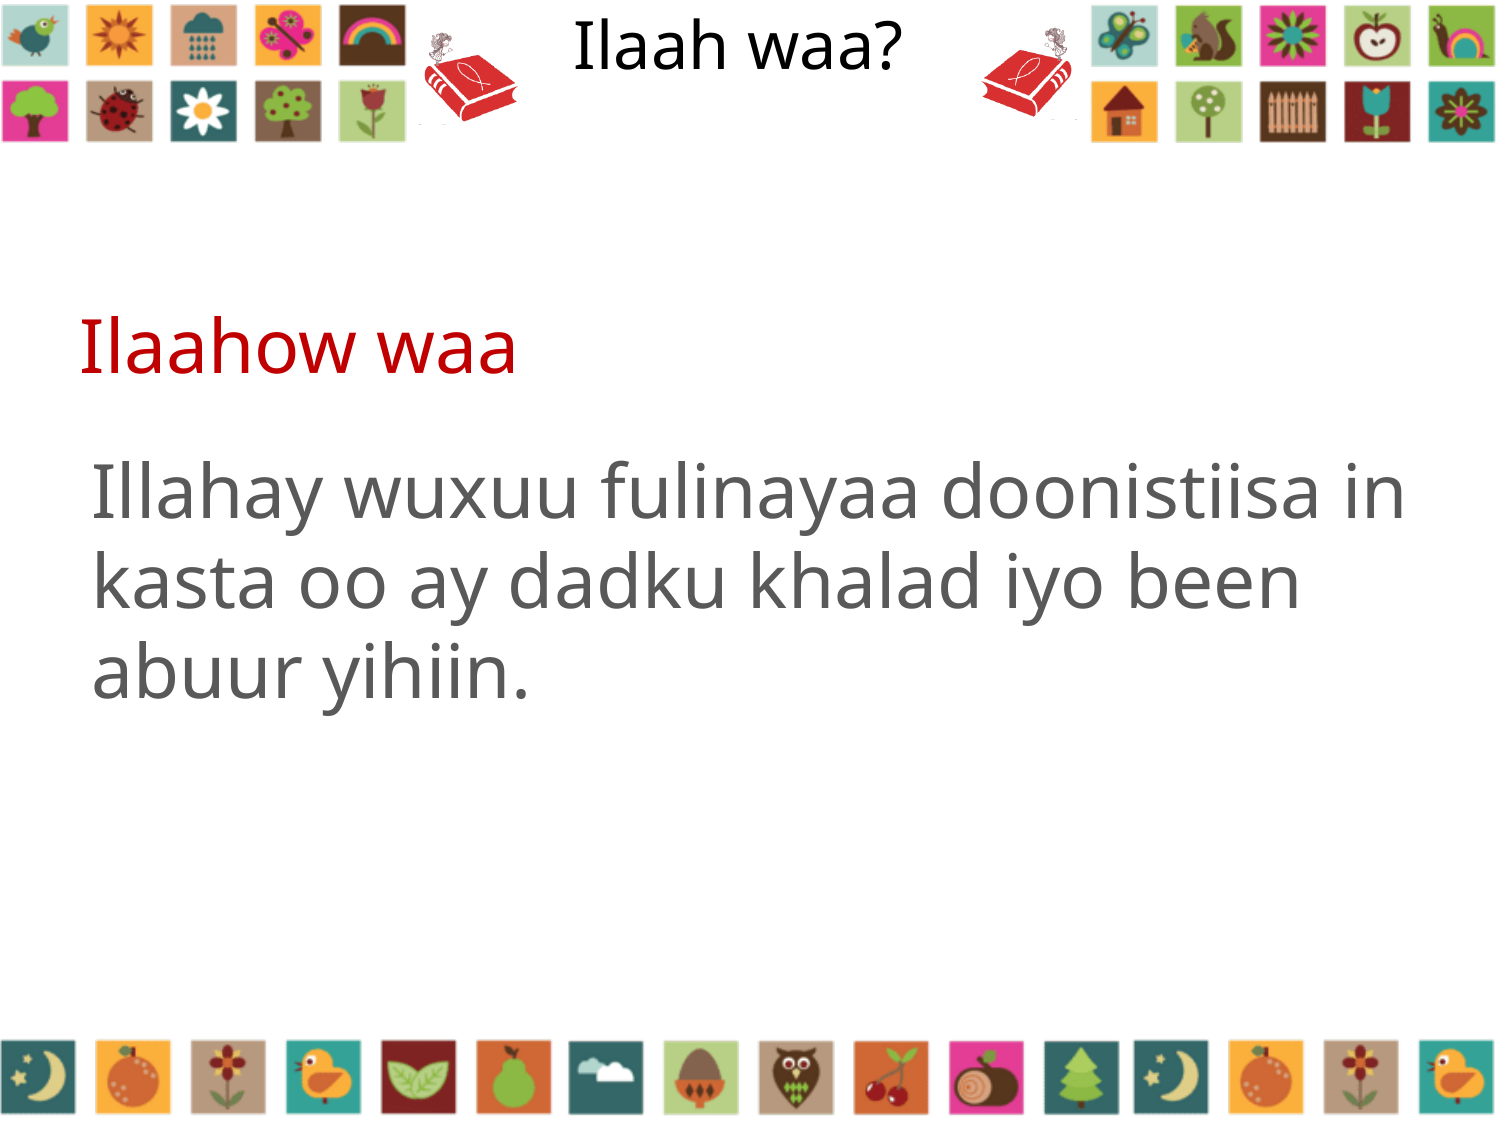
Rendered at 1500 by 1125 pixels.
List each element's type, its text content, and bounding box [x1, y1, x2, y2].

picture [0, 3, 550, 150]
text_box Ilaah waa? [414, 0, 1080, 91]
picture [950, 3, 1500, 150]
text_box Ilaahow waa [64, 290, 1412, 396]
text_box Illahay wuxuu fulinayaa doonistiisa in kasta oo ay dadku khalad iyo been abuur yihiin. [76, 436, 1424, 722]
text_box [0, 1028, 1500, 1118]
